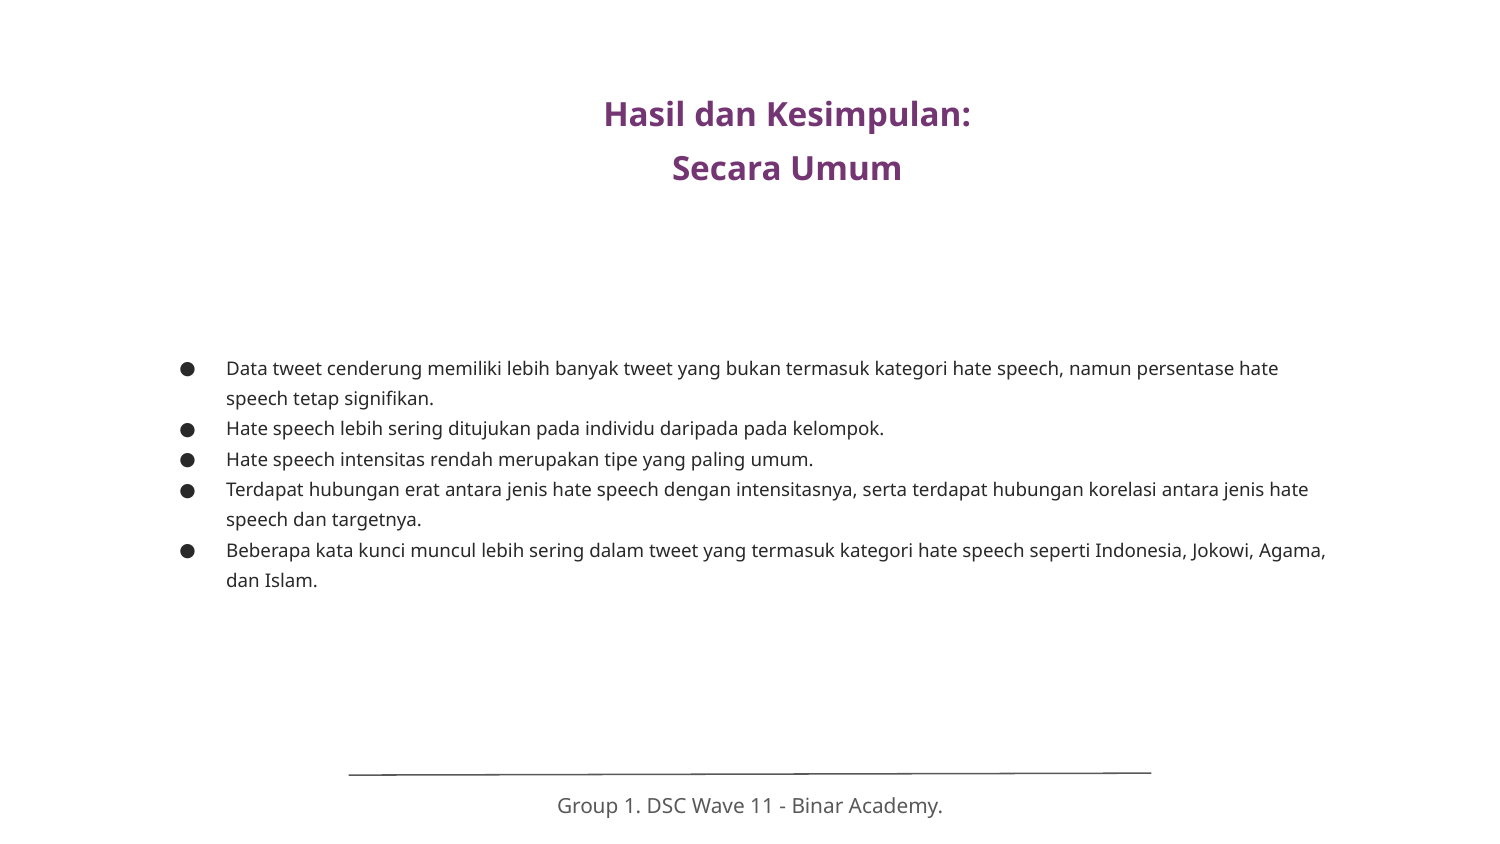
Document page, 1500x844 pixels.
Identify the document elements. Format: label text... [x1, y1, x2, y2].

text_box Hasil dan Kesimpulan: Secara Umum [119, 90, 1381, 176]
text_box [348, 772, 1152, 776]
text_box Data tweet cenderung memiliki lebih banyak tweet yang bukan termasuk kategori hate speech, namun persentase hate speech tetap signifikan. Hate speech lebih sering ditujukan pada individu daripada pada kelompok. Hate speech intensitas rendah merupakan tipe yang paling umum. Terdapat hubungan erat antara jenis hate speech dengan intensitasnya, serta terdapat hubungan korelasi antara jenis hate speech dan targetnya. Beberapa kata kunci muncul lebih sering dalam tweet yang termasuk kategori hate speech seperti Indonesia, Jokowi, Agama, dan Islam. [79, 124, 1341, 776]
title Group 1. DSC Wave 11 - Binar Academy. [348, 782, 1152, 832]
